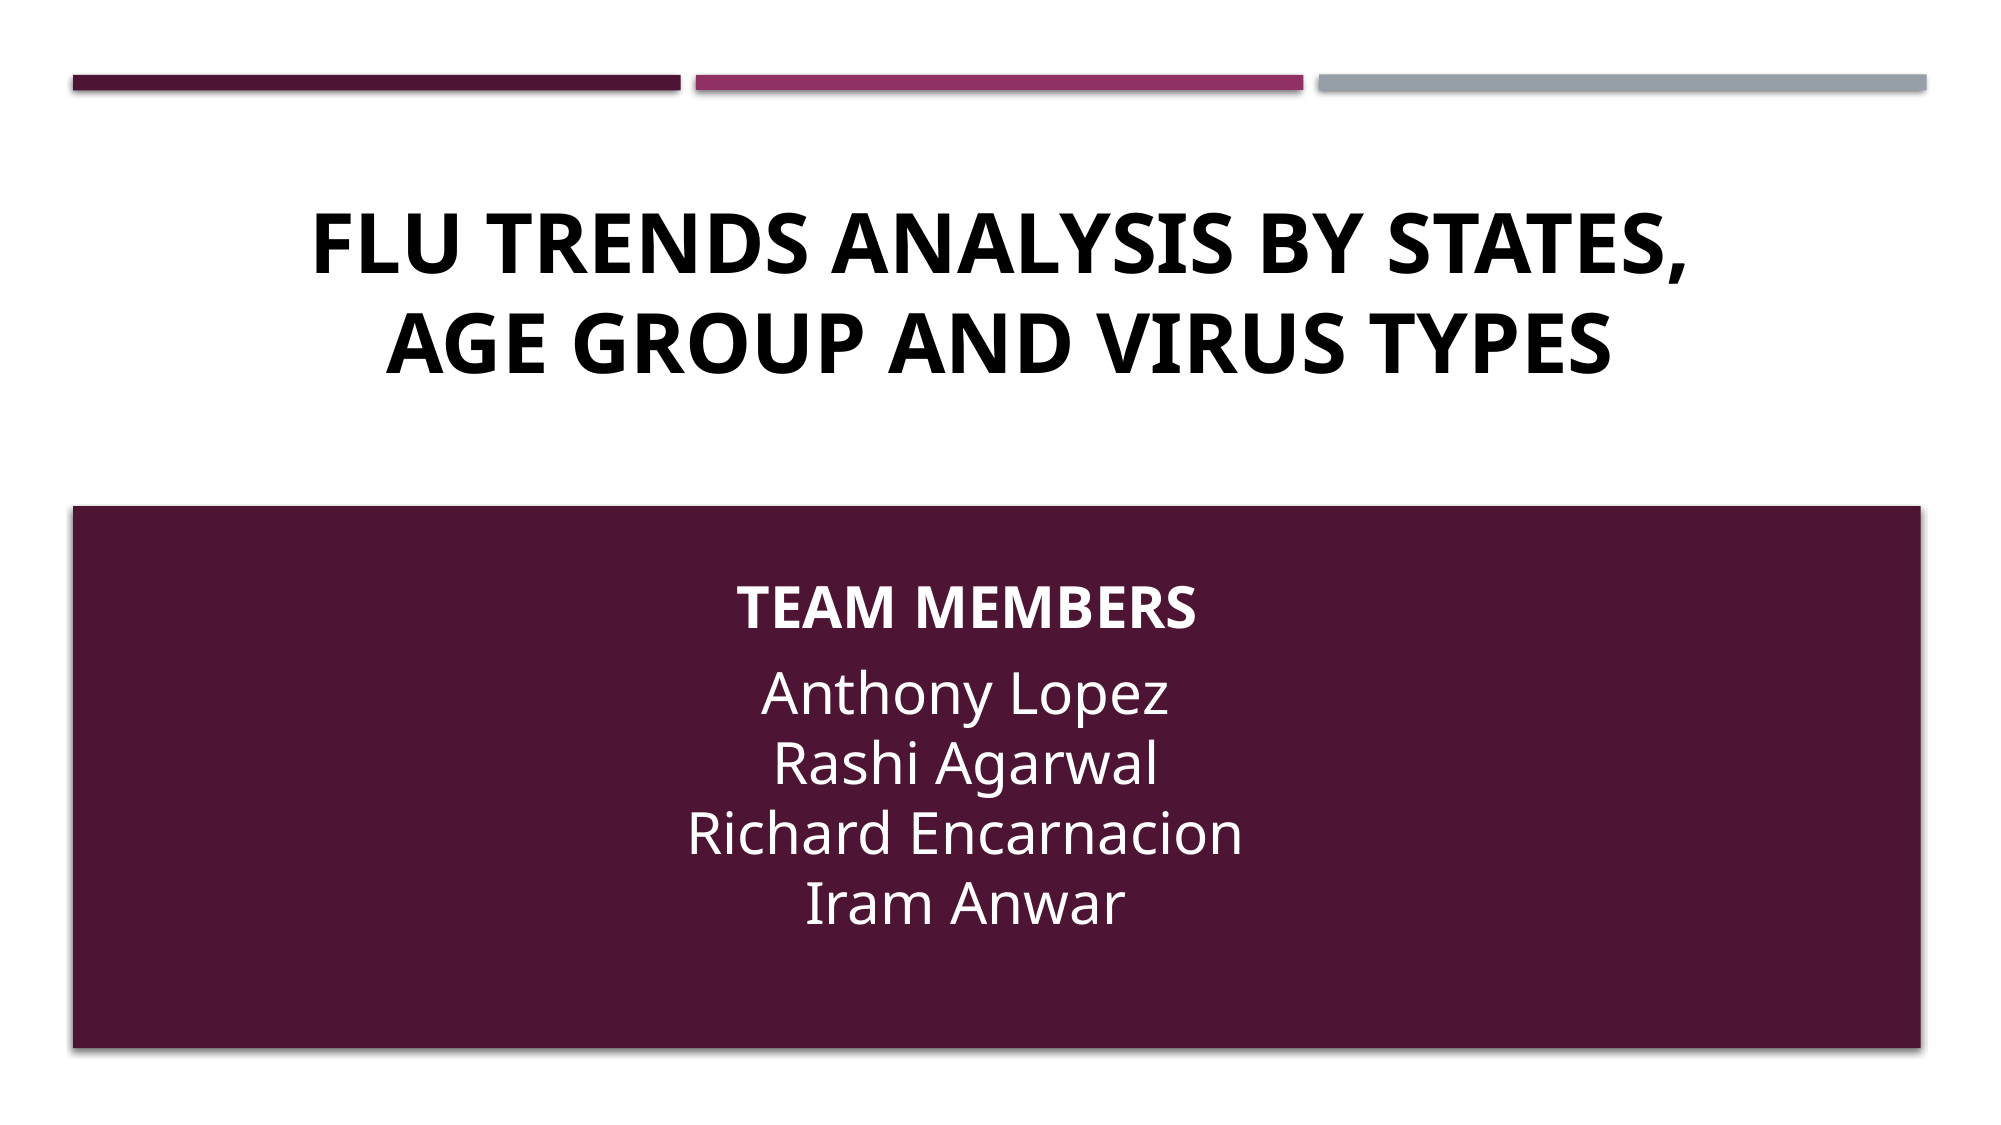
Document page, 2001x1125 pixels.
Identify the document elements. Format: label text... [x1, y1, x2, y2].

text_box Anthony Lopez Rashi Agarwal Richard Encarnacion Iram Anwar [671, 648, 1260, 944]
text_box TEAM MEMBERS [721, 562, 1213, 648]
subtitle Flu Trends Analysis by States, Age Group and Virus Types [219, 182, 1781, 422]
